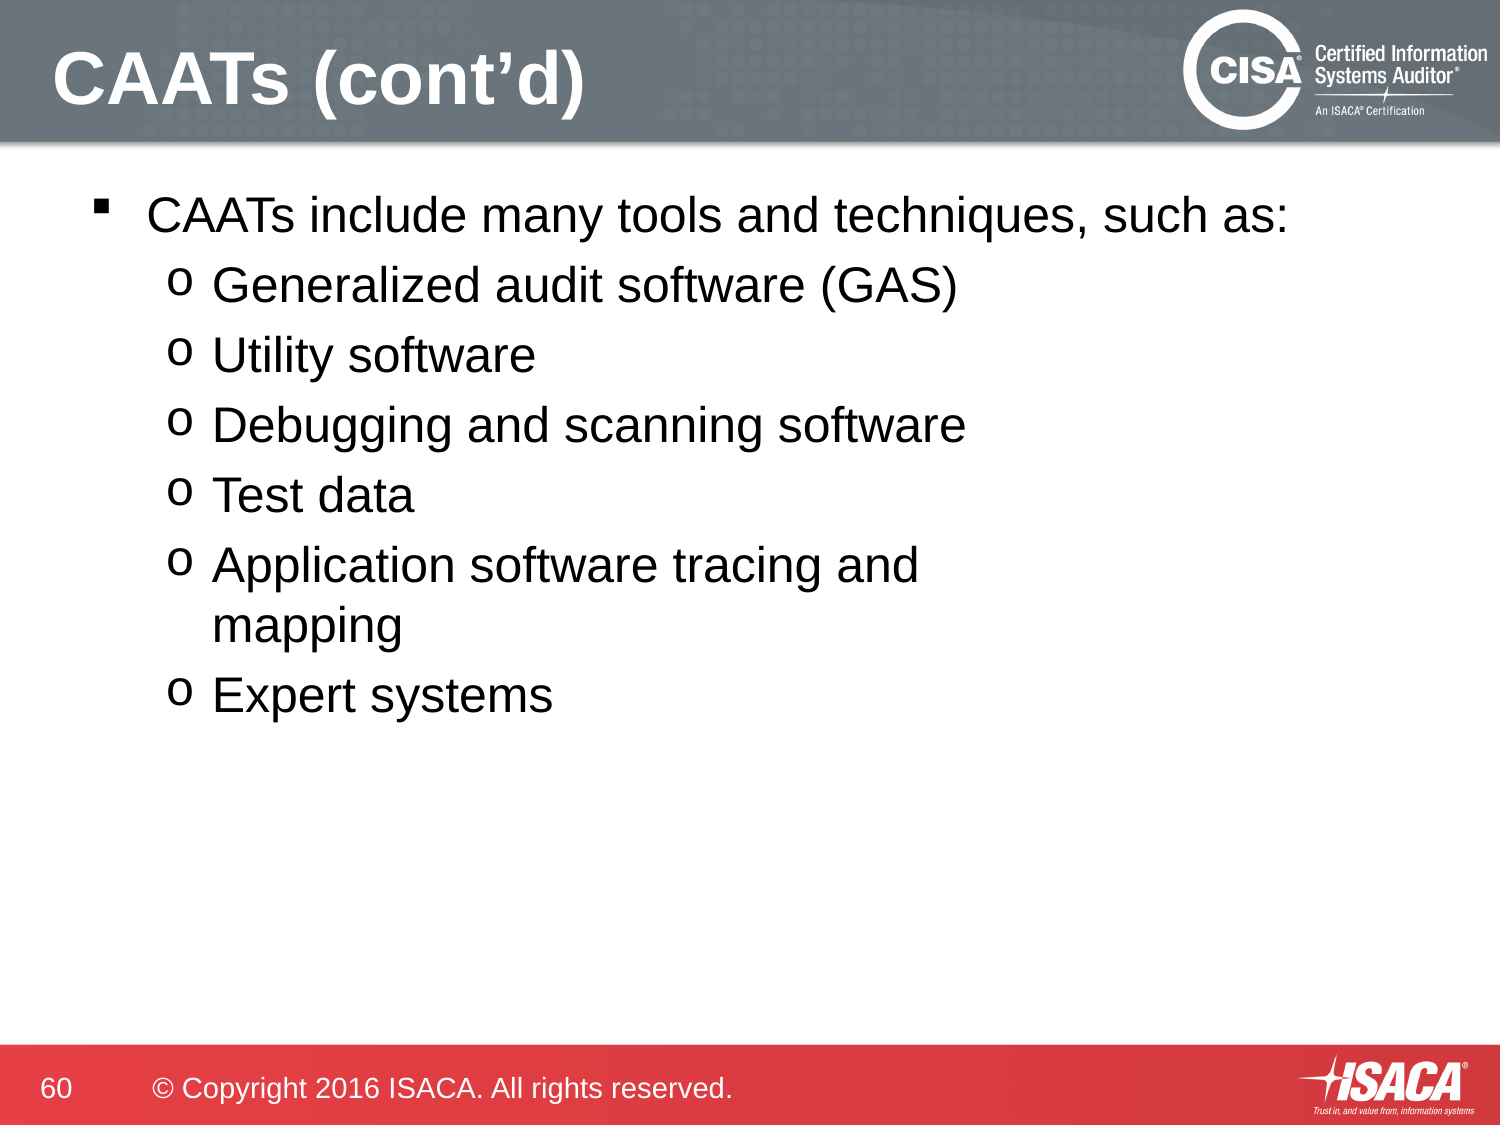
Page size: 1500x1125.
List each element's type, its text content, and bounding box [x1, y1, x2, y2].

picture [0, 0, 1500, 1125]
title CAATs (cont’d) [37, 0, 1200, 150]
list CAATs include many tools and techniques, such as: Generalized audit software (GAS) Utility software Debugging and scanning software Test data Application software tracing and mapping Expert systems [75, 174, 1425, 1038]
